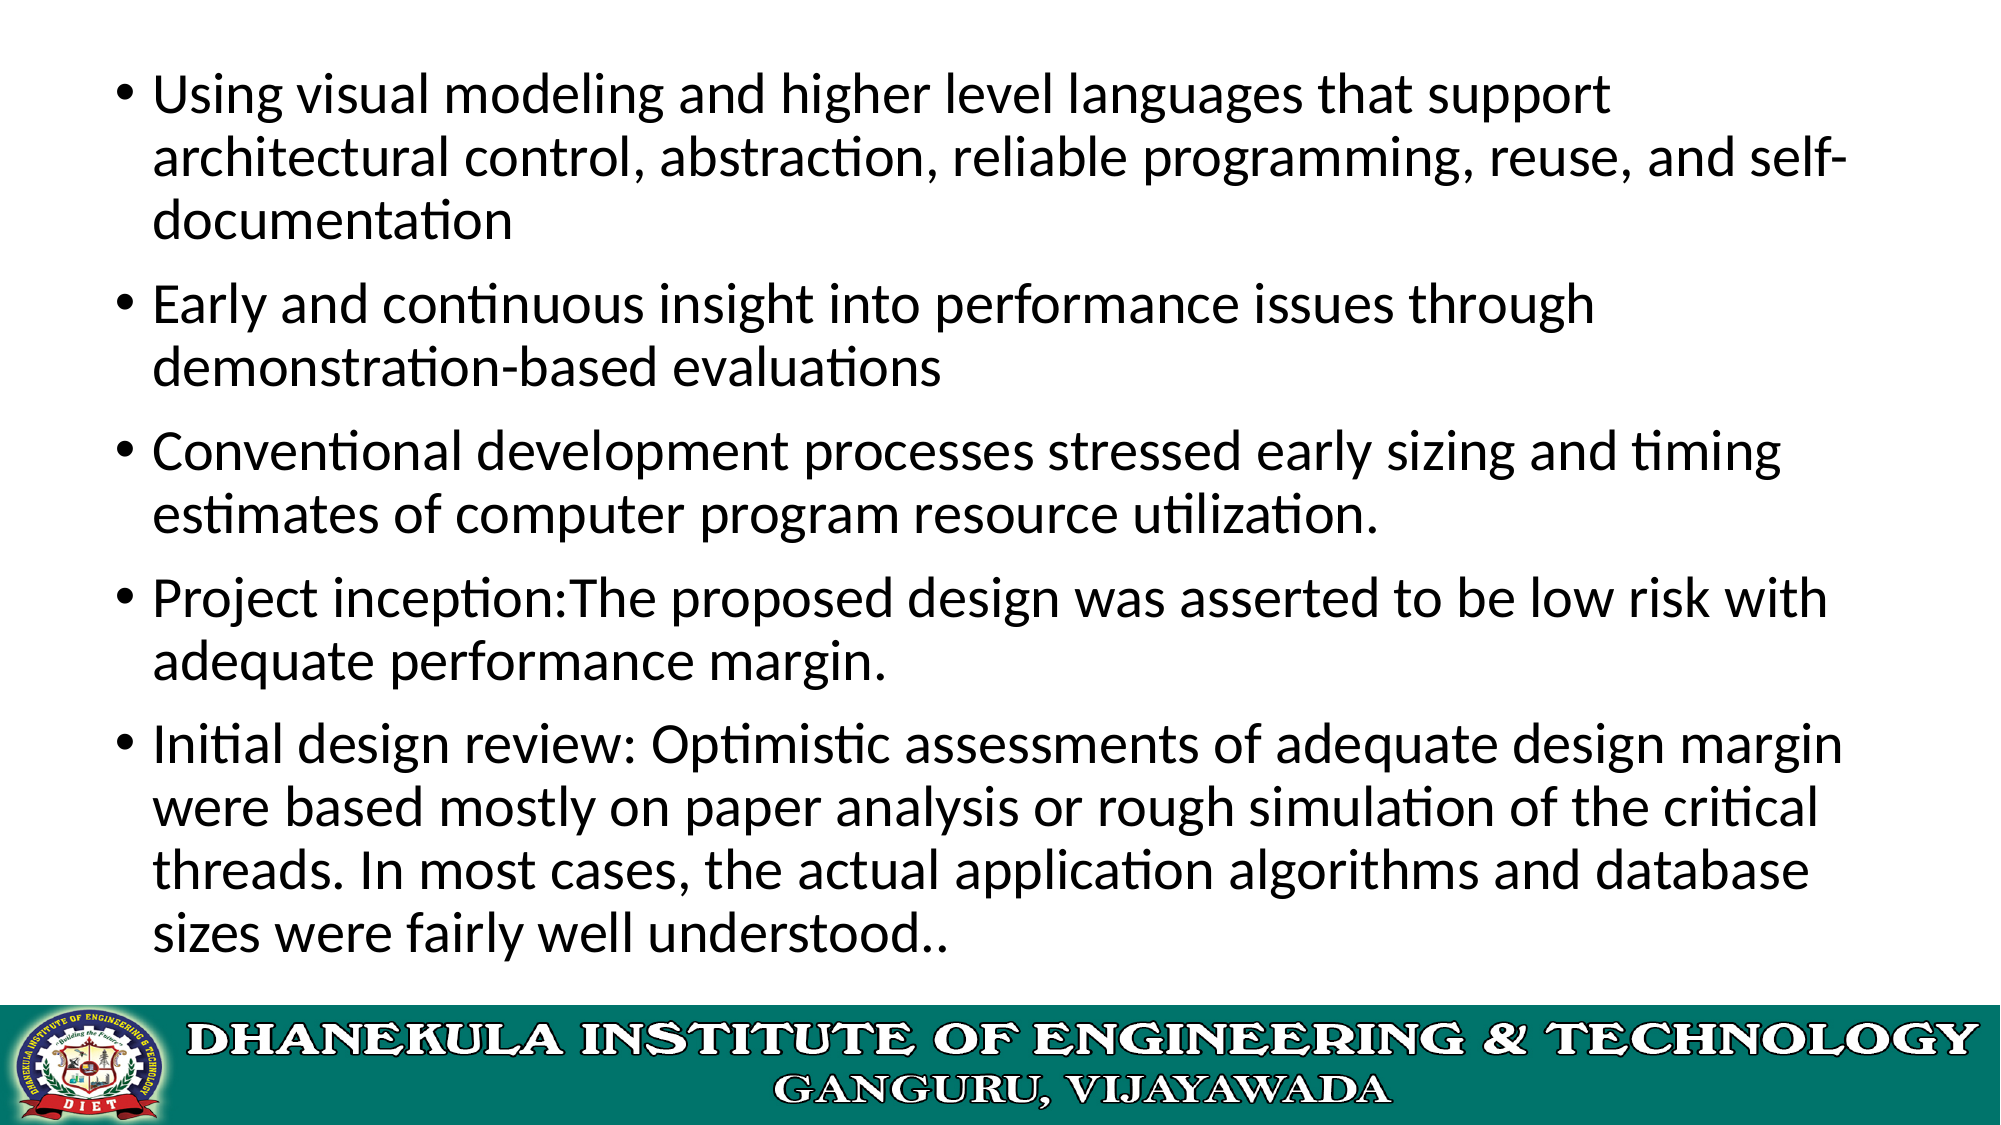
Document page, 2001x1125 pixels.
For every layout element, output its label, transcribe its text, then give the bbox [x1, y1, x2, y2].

list Using visual modeling and higher level languages that support architectural control, abstraction, reliable programming, reuse, and self-documentation Early and continuous insight into performance issues through demonstration-based evaluations Conventional development processes stressed early sizing and timing estimates of computer program resource utilization. Project inception:The proposed design was asserted to be low risk with adequate performance margin. Initial design review: Optimistic assessments of adequate design margin were based mostly on paper analysis or rough simulation of the critical threads. In most cases, the actual application algorithms and database sizes were fairly well understood.. [99, 56, 1900, 1005]
picture [0, 1005, 2000, 1125]
